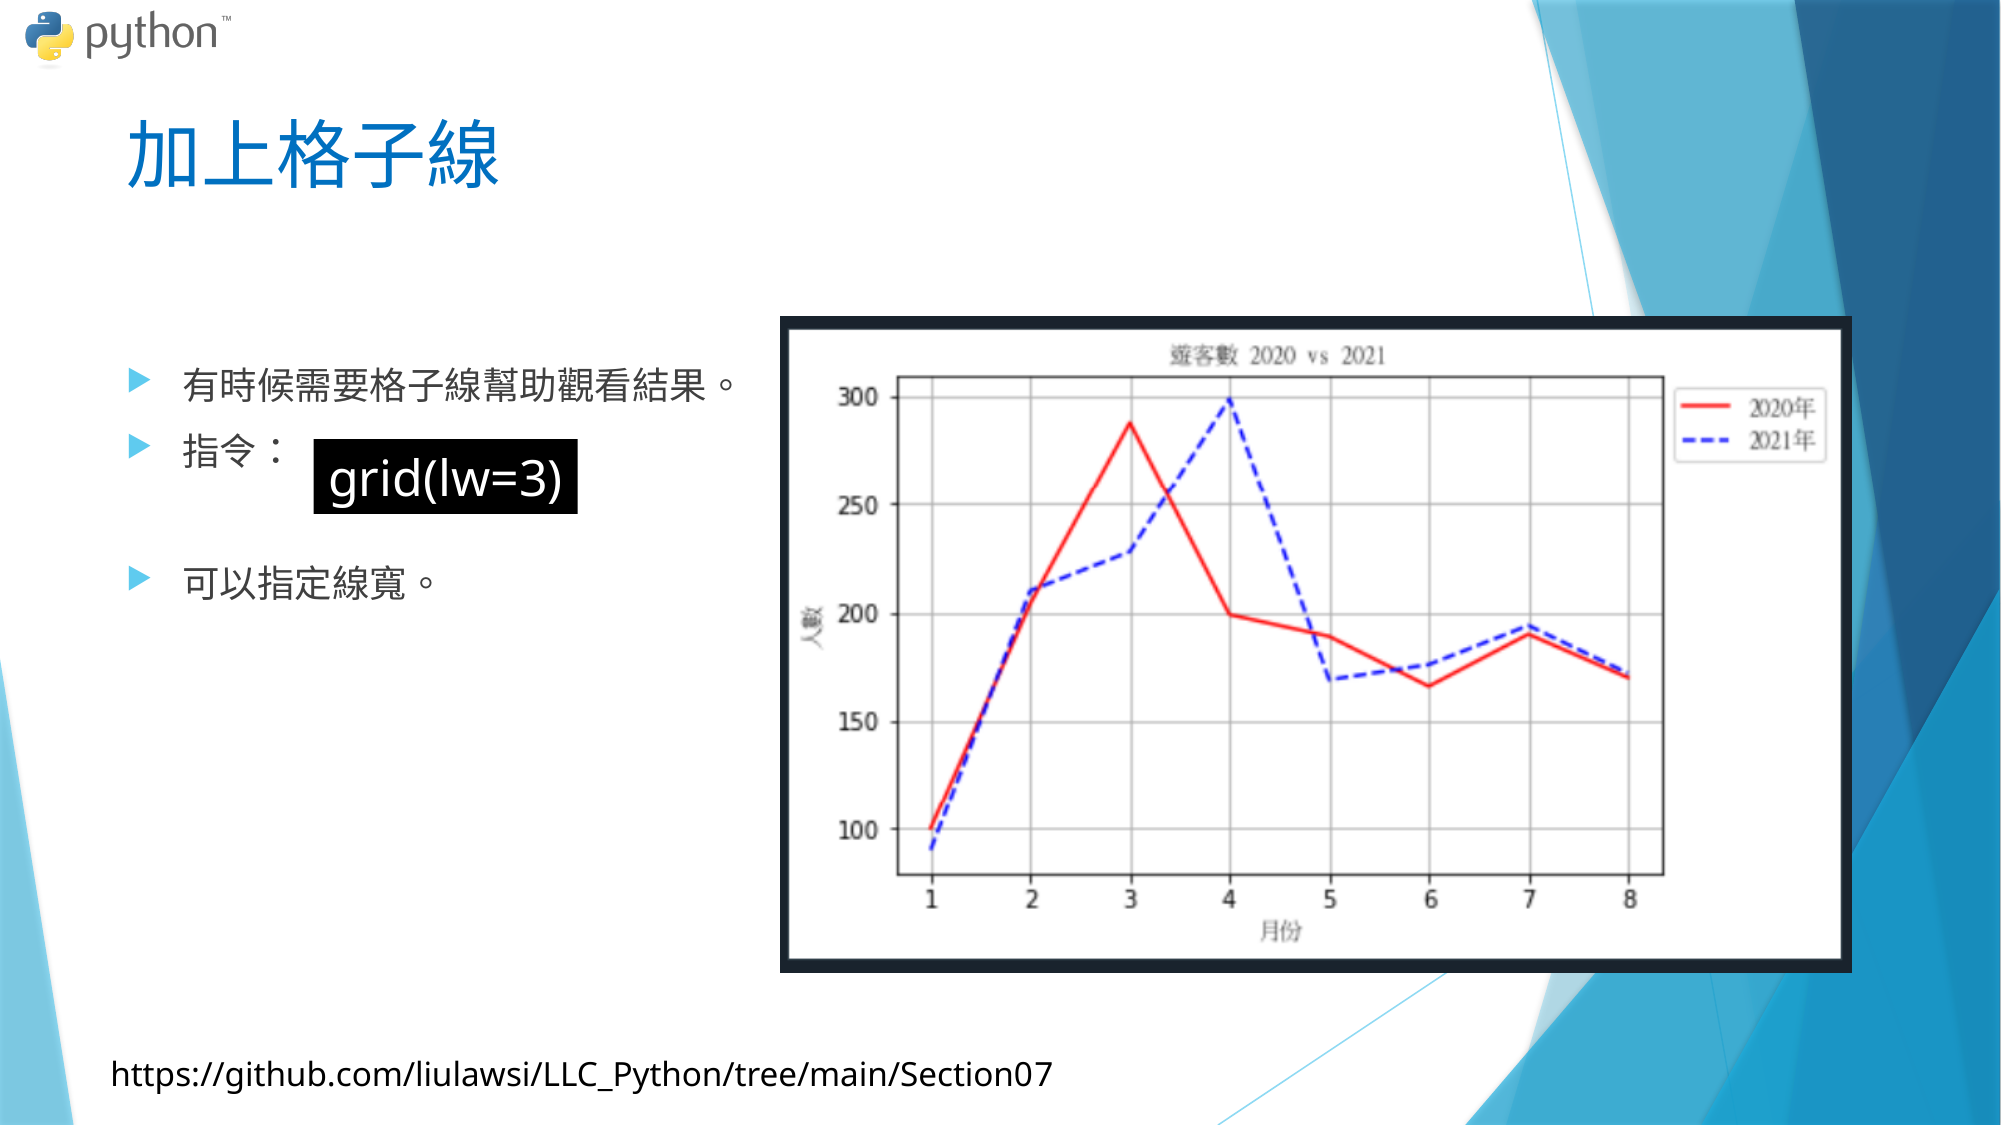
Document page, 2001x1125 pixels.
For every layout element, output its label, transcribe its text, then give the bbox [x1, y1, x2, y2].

title 加上格子線 [111, 99, 1522, 317]
text_box grid(lw=3) [313, 439, 578, 514]
picture [23, 9, 233, 71]
list 有時候需要格子線幫助觀看結果。 指令： 可以指定線寬。 [111, 354, 1522, 992]
picture [779, 316, 1853, 974]
